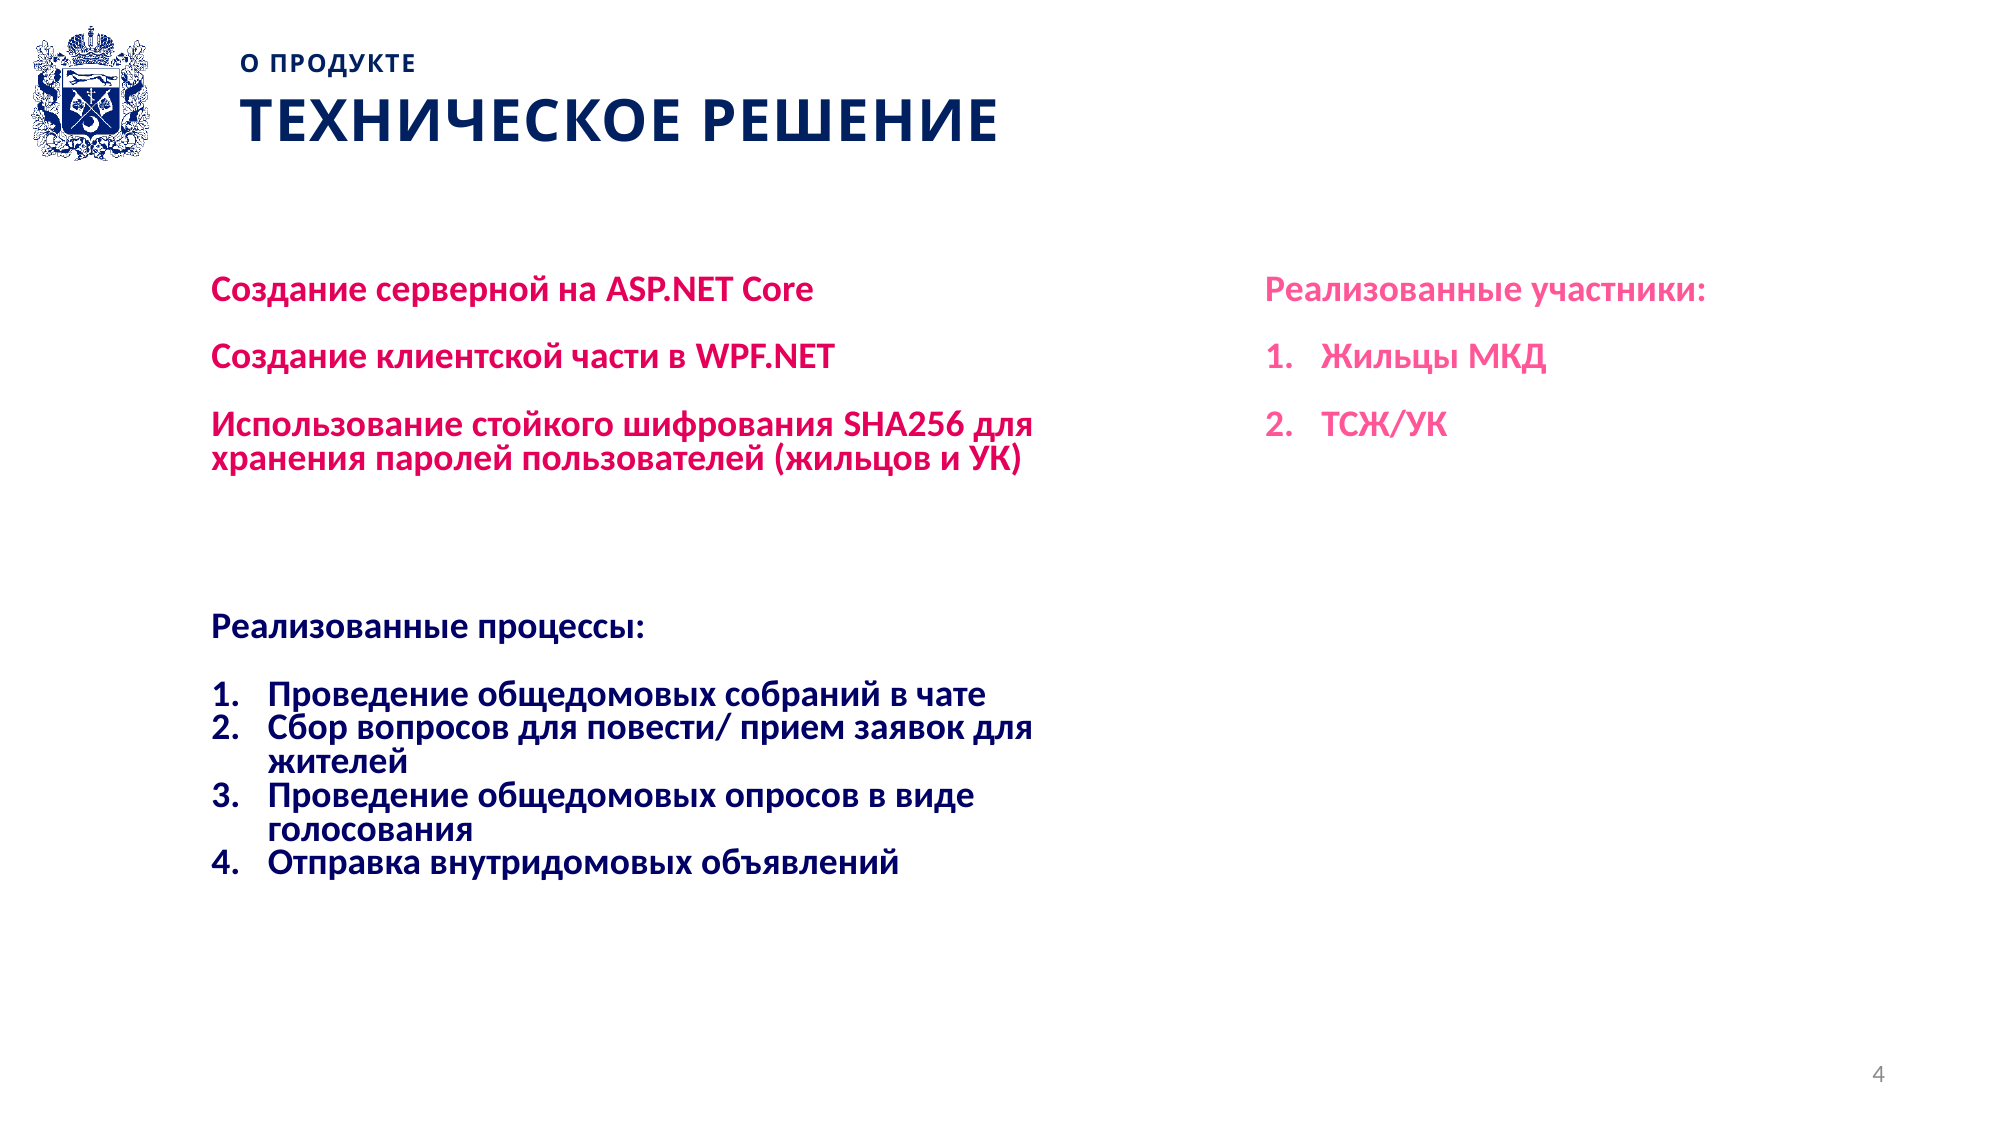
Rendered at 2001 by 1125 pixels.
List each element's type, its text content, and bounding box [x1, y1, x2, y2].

text_box Реализованные участники: Жильцы МКД ТСЖ/УК [1250, 267, 1722, 496]
picture [31, 26, 150, 162]
text_box О ПРОДУКТЕ [224, 39, 468, 85]
text_box Создание серверной на ASP.NET Core Создание клиентской части в WPF.NET Использование стойкого шифрования SHA256 для хранения паролей пользователей (жильцов и УК) Реализованные процессы: Проведение общедомовых собраний в чате Сбор вопросов для повести/ прием заявок для жителей Проведение общедомовых опросов в виде голосования Отправка внутридомовых объявлений [196, 267, 1197, 889]
text_box ТЕХНИЧЕСКОЕ РЕШЕНИЕ [224, 75, 1237, 161]
slide_number 4 [1433, 1042, 1900, 1103]
